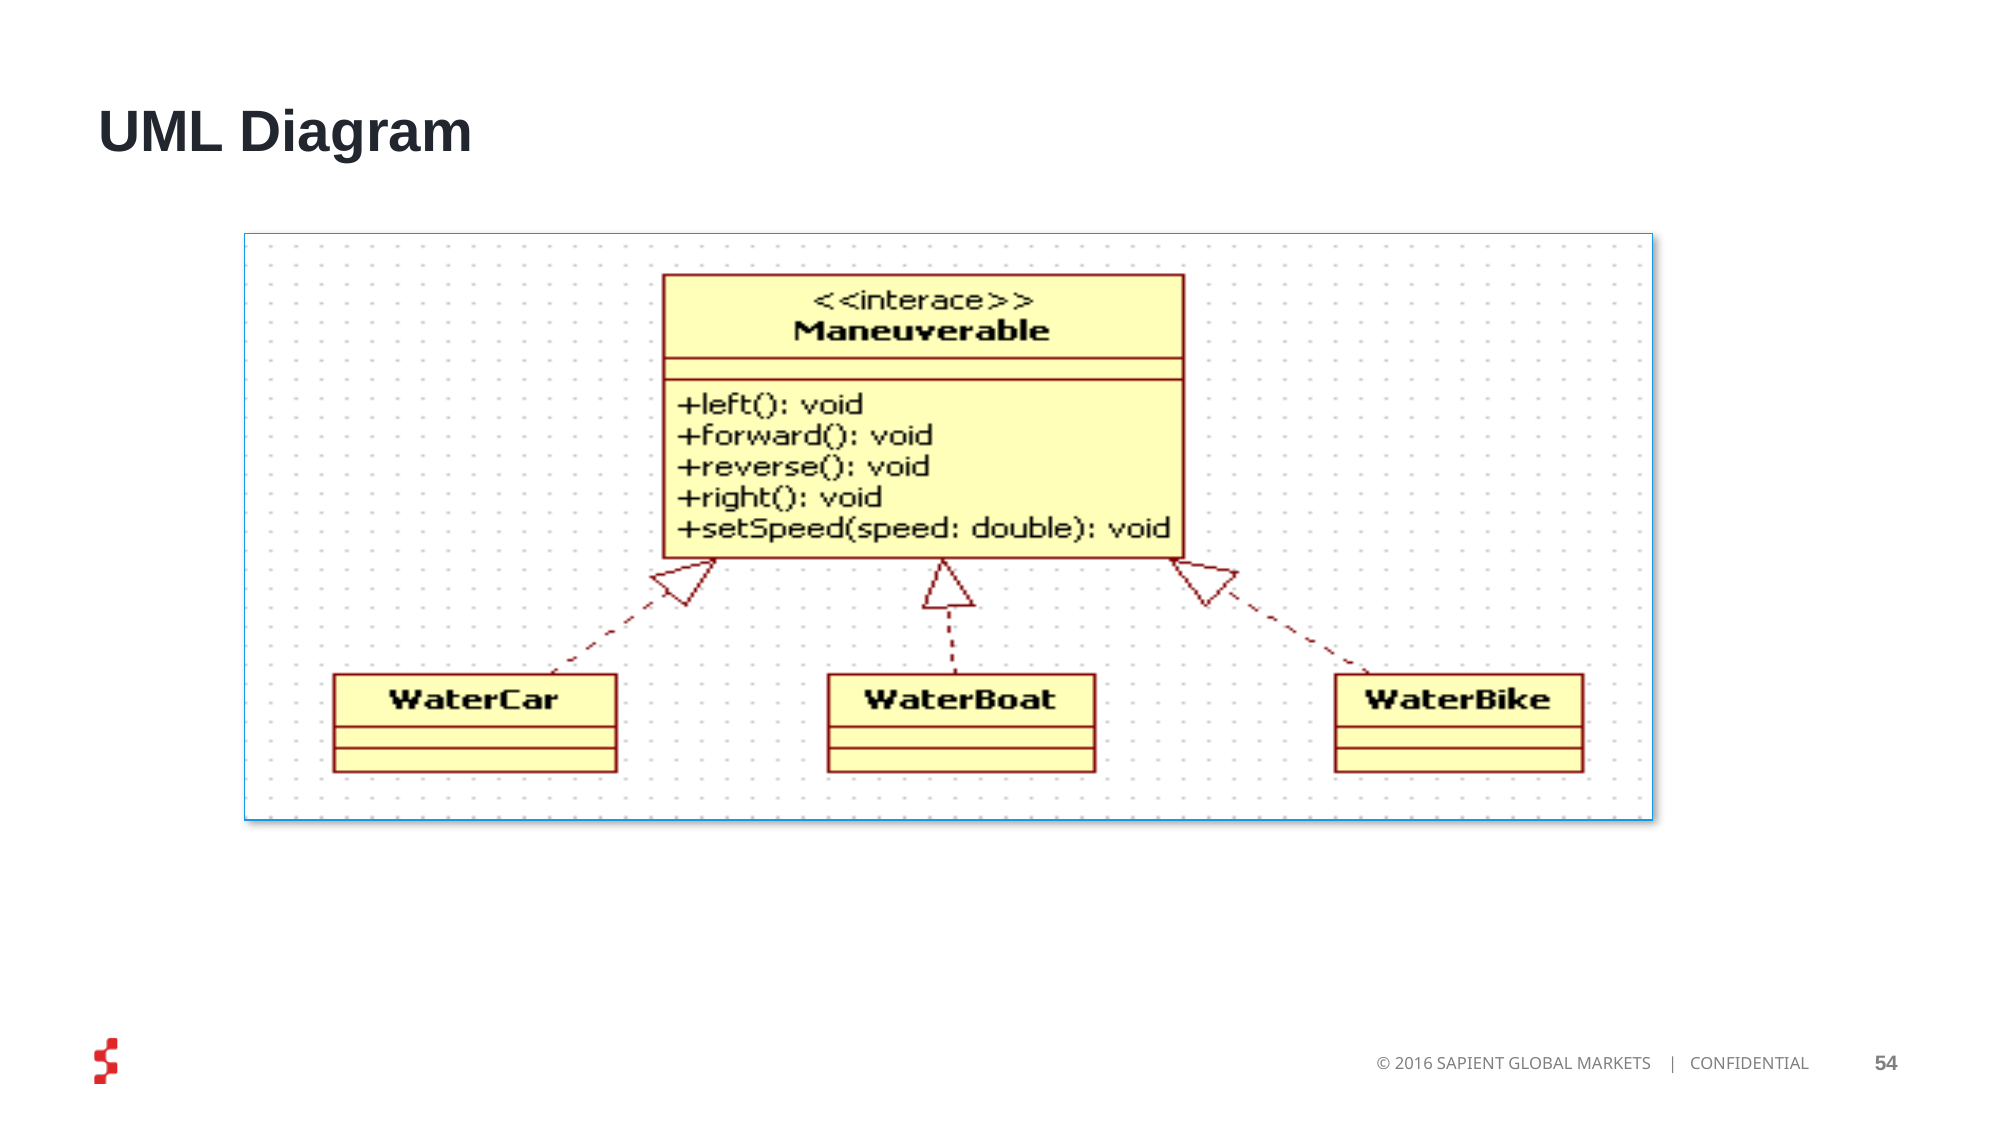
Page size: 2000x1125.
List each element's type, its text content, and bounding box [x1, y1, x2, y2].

title UML Diagram [98, 85, 1900, 168]
picture [245, 234, 1652, 820]
